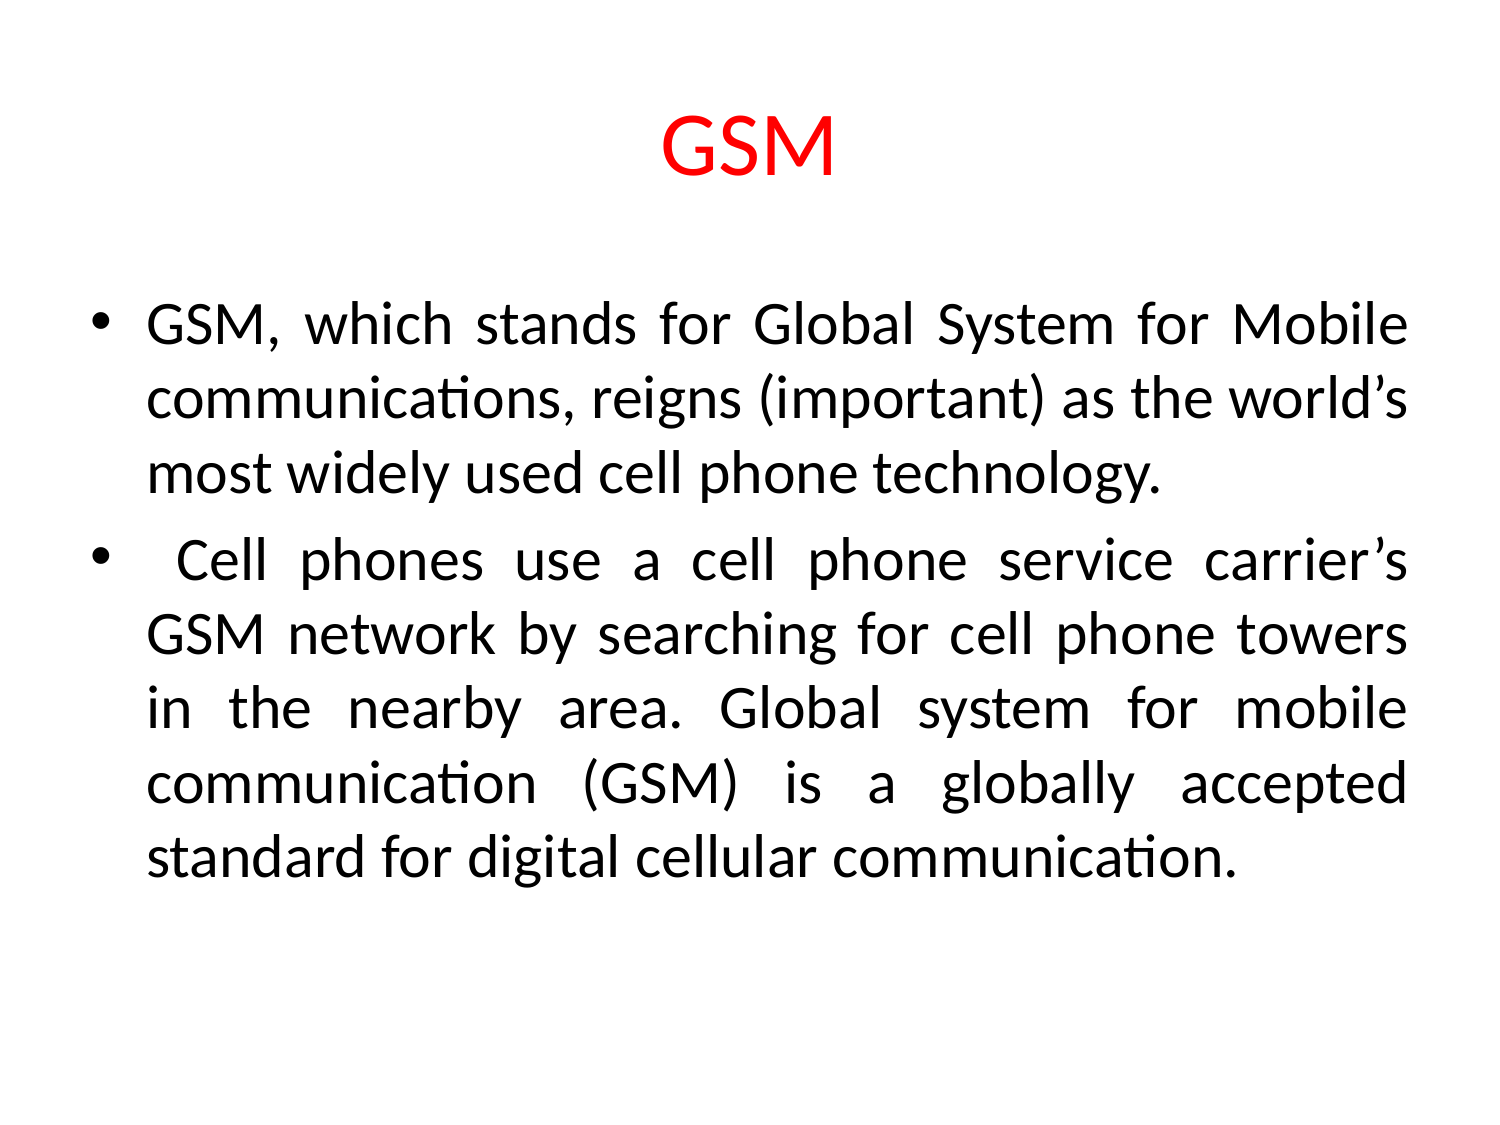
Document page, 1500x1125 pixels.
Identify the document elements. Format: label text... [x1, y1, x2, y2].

title GSM [75, 45, 1425, 233]
list GSM, which stands for Global System for Mobile communications, reigns (important) as the world’s most widely used cell phone technology. Cell phones use a cell phone service carrier’s GSM network by searching for cell phone towers in the nearby area. Global system for mobile communication (GSM) is a globally accepted standard for digital cellular communication. [75, 275, 1425, 1005]
